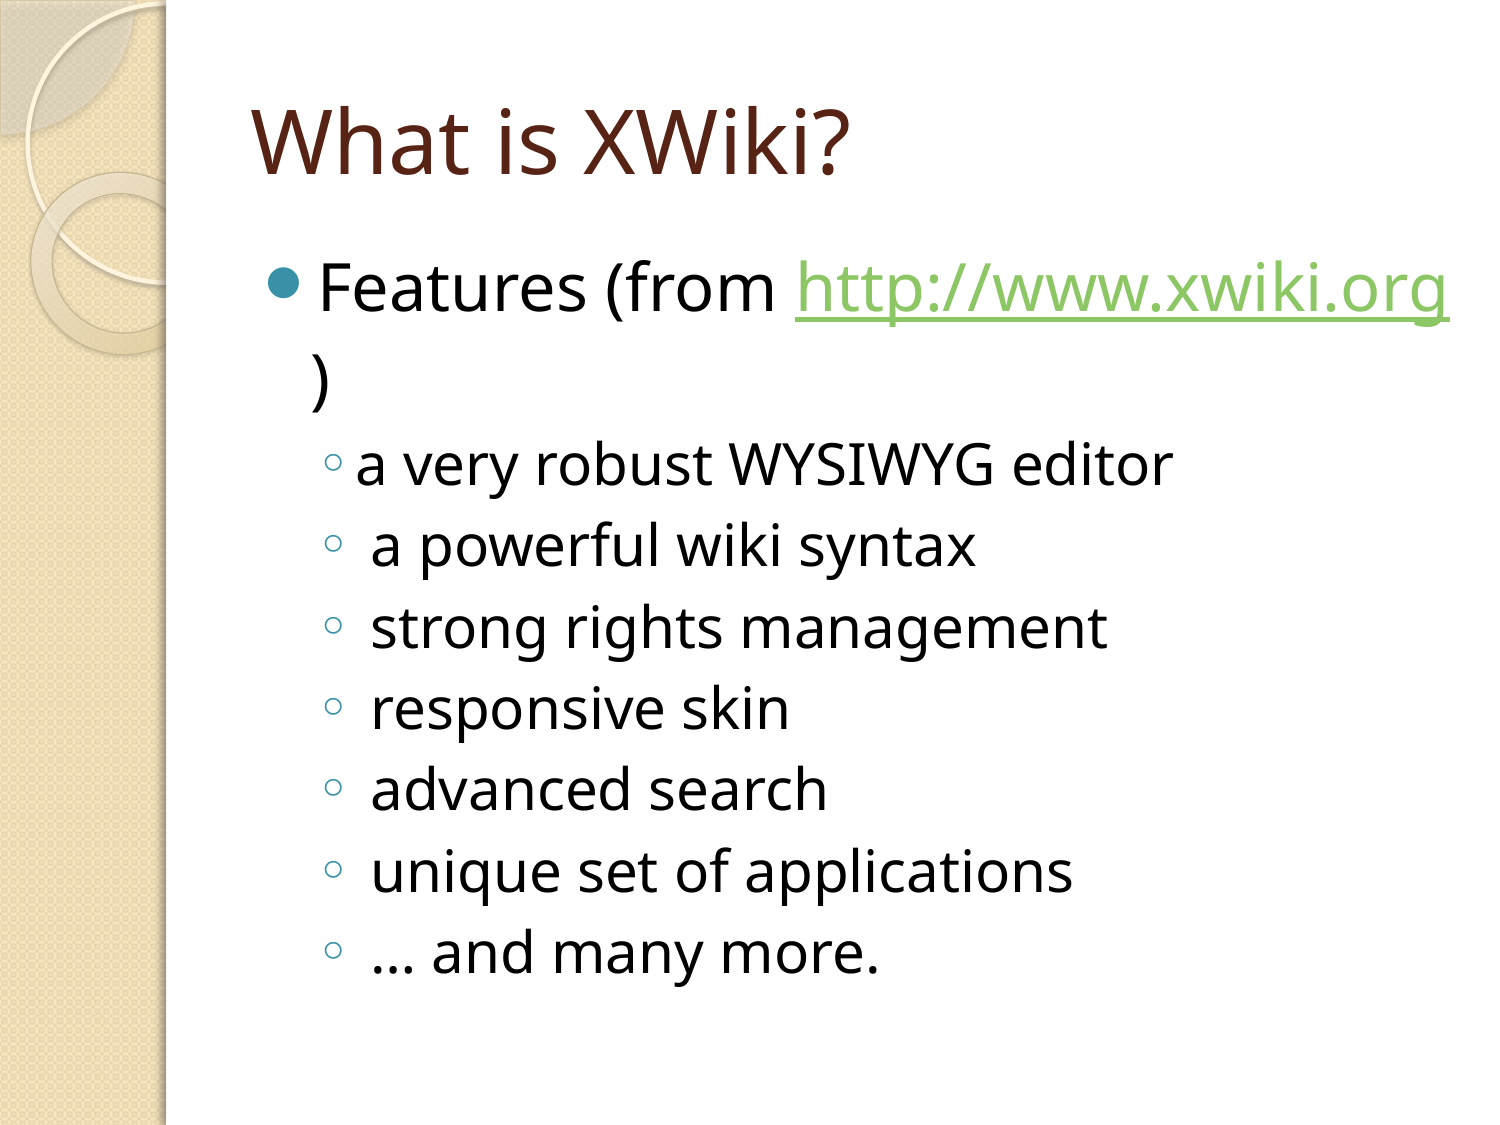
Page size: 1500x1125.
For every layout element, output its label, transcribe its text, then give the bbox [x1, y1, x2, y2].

title What is XWiki? [235, 45, 1466, 233]
list Features (from http://www.xwiki.org ) a very robust WYSIWYG editor a powerful wiki syntax strong rights management responsive skin advanced search unique set of applications … and many more. [235, 237, 1466, 1025]
